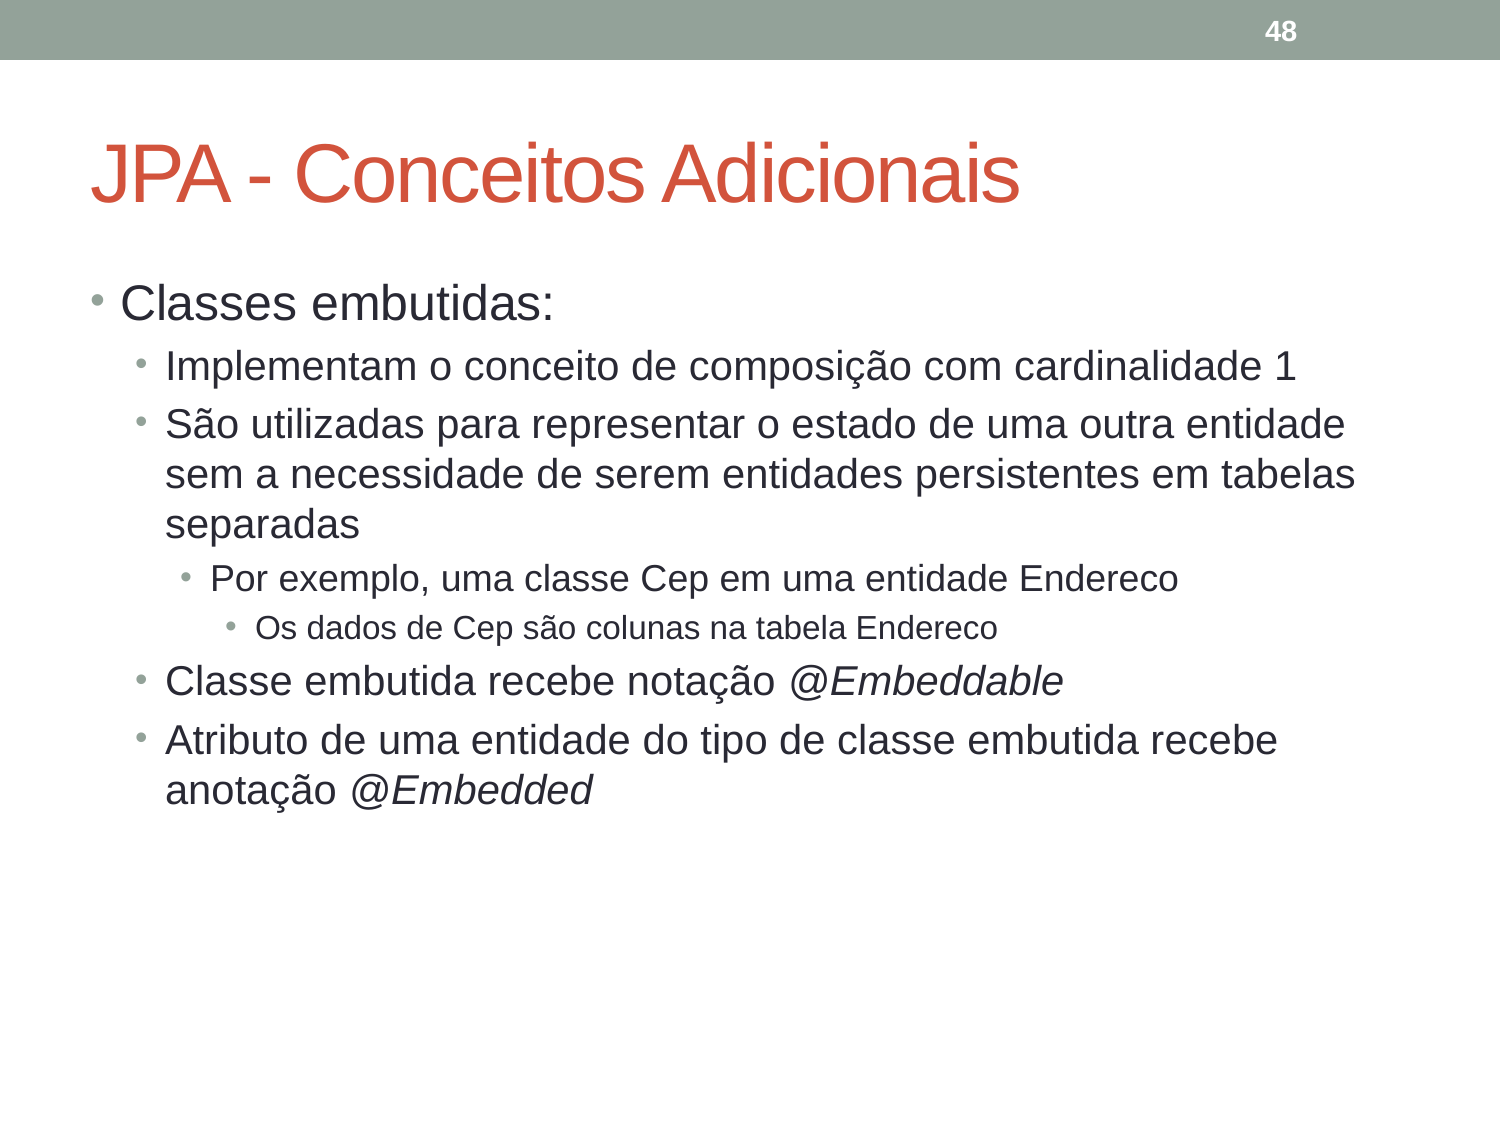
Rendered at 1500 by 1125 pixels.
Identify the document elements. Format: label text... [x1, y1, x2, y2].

list Classes embutidas: Implementam o conceito de composição com cardinalidade 1 São utilizadas para representar o estado de uma outra entidade sem a necessidade de serem entidades persistentes em tabelas separadas Por exemplo, uma classe Cep em uma entidade Endereco Os dados de Cep são colunas na tabela Endereco Classe embutida recebe notação @Embeddable Atributo de uma entidade do tipo de classe embutida recebe anotação @Embedded [75, 262, 1425, 1063]
title JPA - Conceitos Adicionais [75, 87, 1425, 250]
slide_number 48 [1250, 3, 1425, 57]
